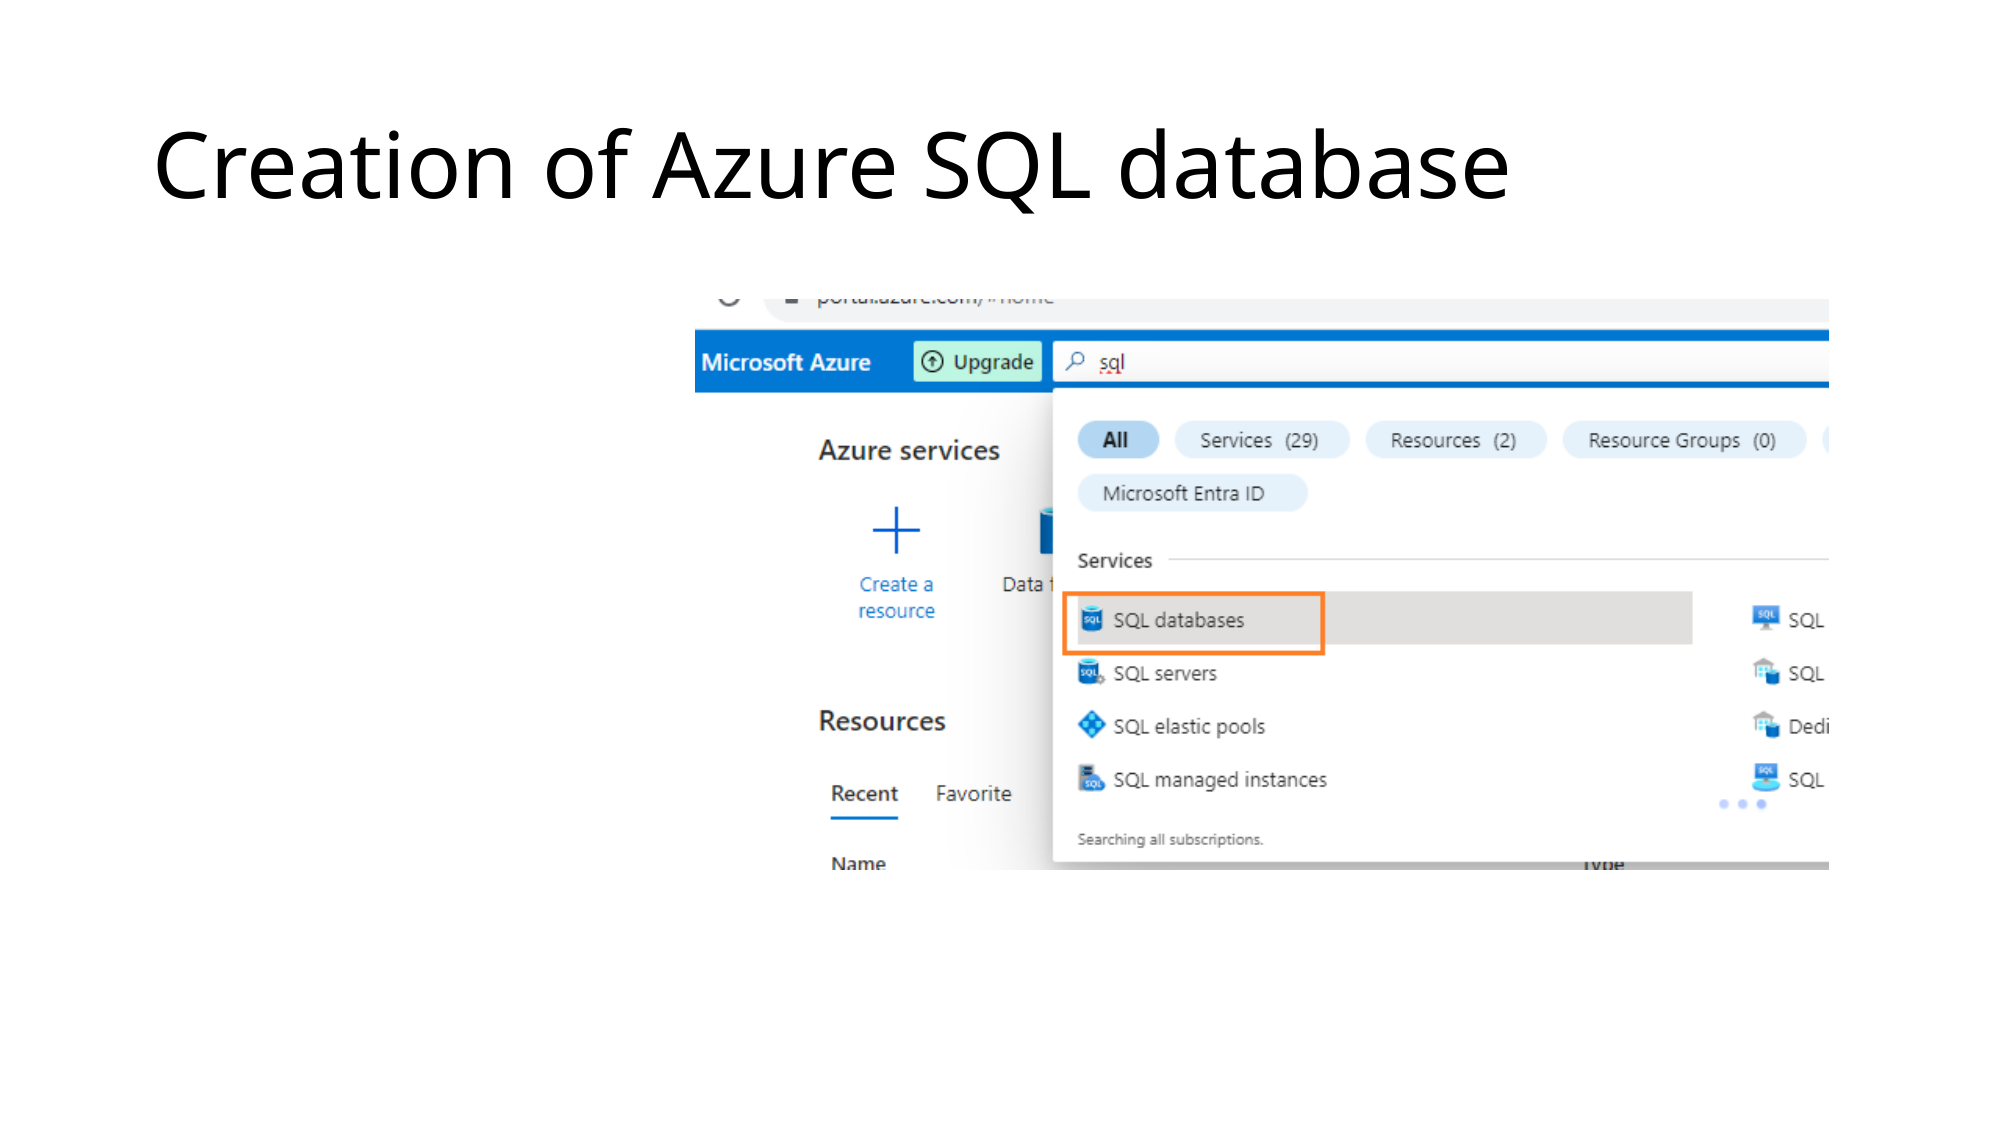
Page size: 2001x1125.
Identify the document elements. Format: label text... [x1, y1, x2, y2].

picture [695, 299, 1829, 870]
title Creation of Azure SQL database [137, 59, 1863, 278]
